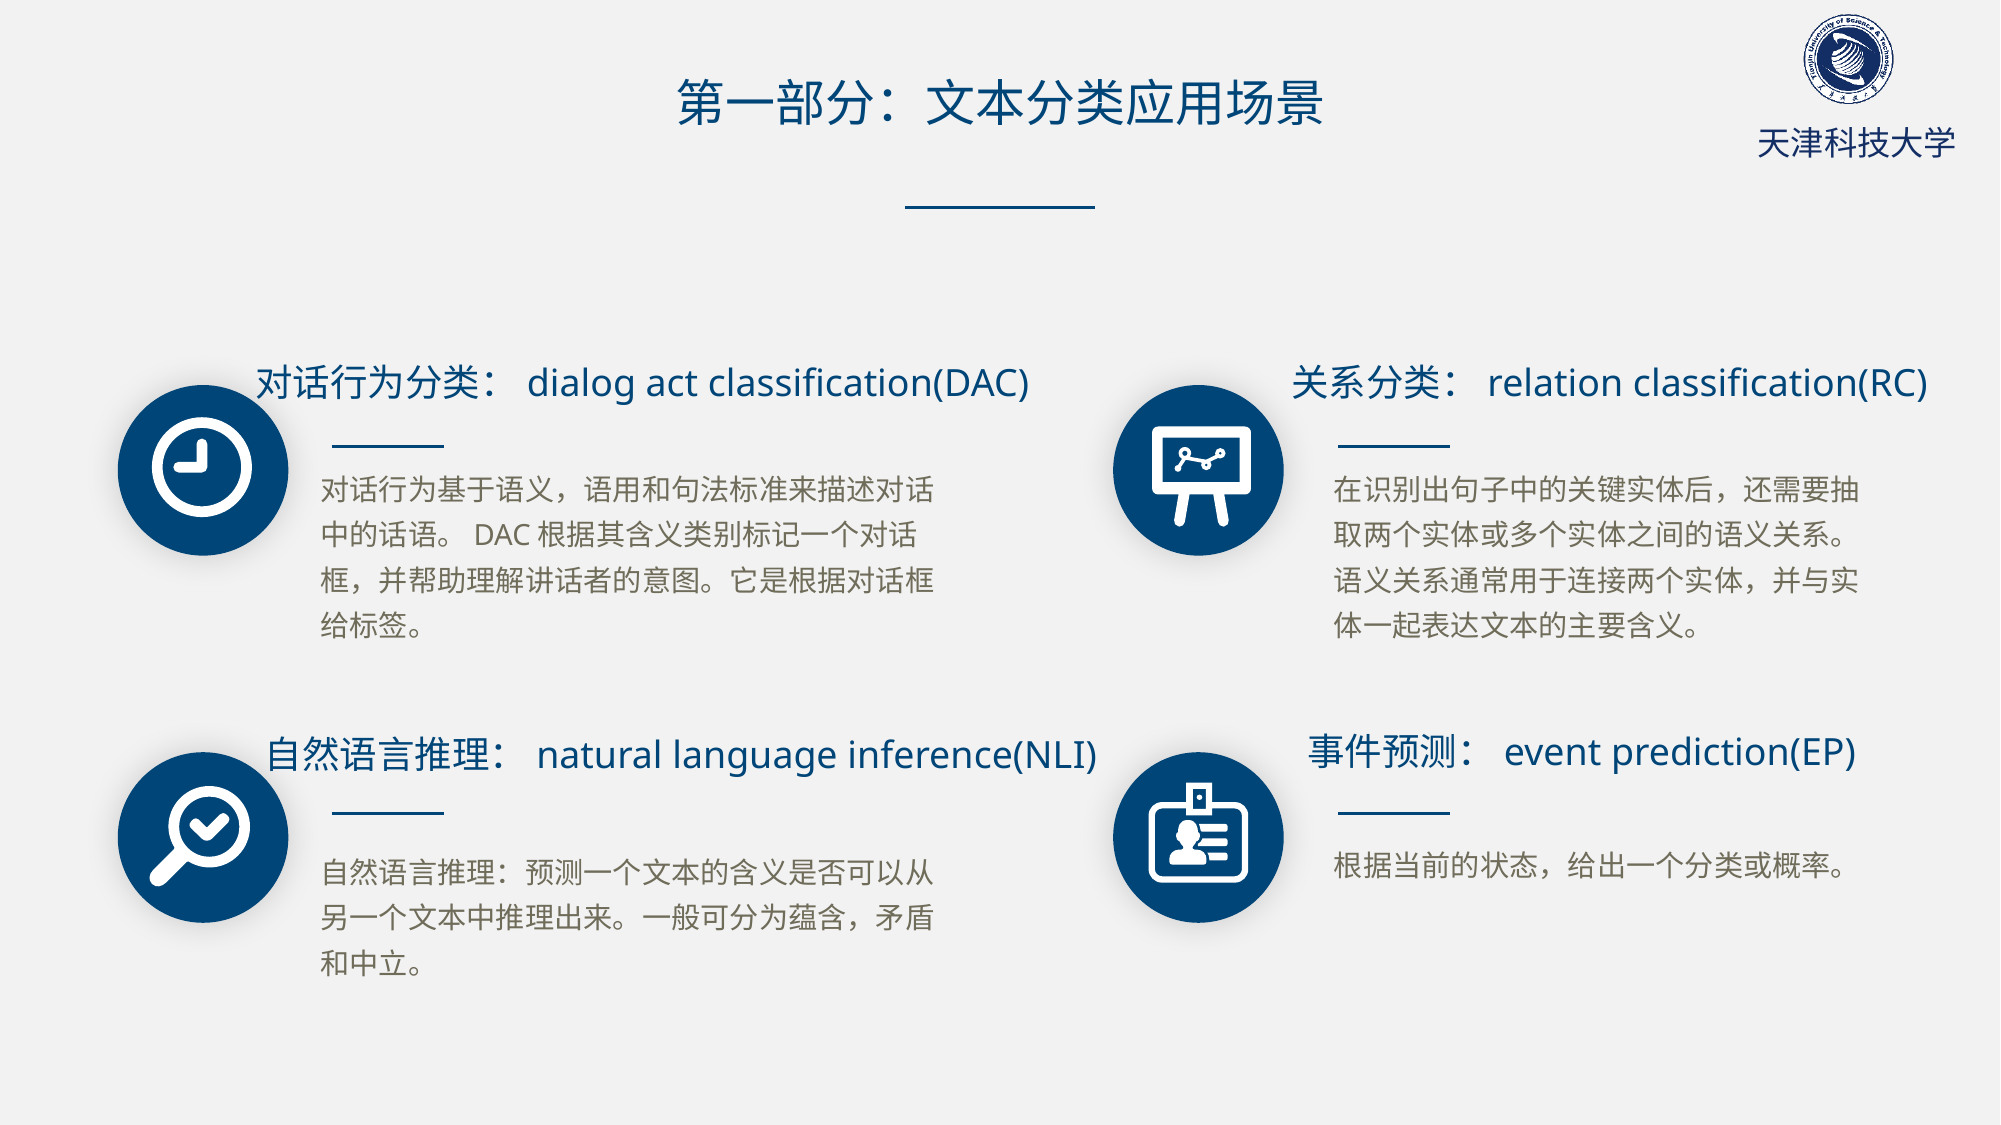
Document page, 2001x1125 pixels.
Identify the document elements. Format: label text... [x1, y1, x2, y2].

text_box 自然语言推理：natural language inference(NLI) [249, 724, 1420, 829]
text_box 事件预测：event prediction(EP) [1292, 720, 2000, 781]
text_box 第一部分：文本分类应用场景 [593, 64, 1407, 200]
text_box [1113, 385, 1284, 556]
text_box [1113, 752, 1284, 923]
text_box 关系分类：relation classification(RC) [1276, 351, 1996, 462]
text_box 对话行为分类：dialog act classification(DAC) [240, 351, 1263, 412]
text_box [1742, 1, 1981, 171]
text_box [117, 385, 289, 556]
text_box 自然语言推理：预测一个文本的含义是否可以从另一个文本中推理出来。一般可分为蕴含，矛盾和中立。 [305, 836, 957, 988]
text_box 在识别出句子中的关键实体后，还需要抽取两个实体或多个实体之间的语义关系。语义关系通常用于连接两个实体，并与实体一起表达文本的主要含义。 [1319, 453, 1901, 650]
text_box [117, 752, 289, 923]
text_box 根据当前的状态，给出一个分类或概率。 [1319, 829, 1901, 891]
text_box 对话行为基于语义，语用和句法标准来描述对话中的话语。DAC根据其含义类别标记一个对话框，并帮助理解讲话者的意图。它是根据对话框给标签。 [305, 453, 957, 650]
